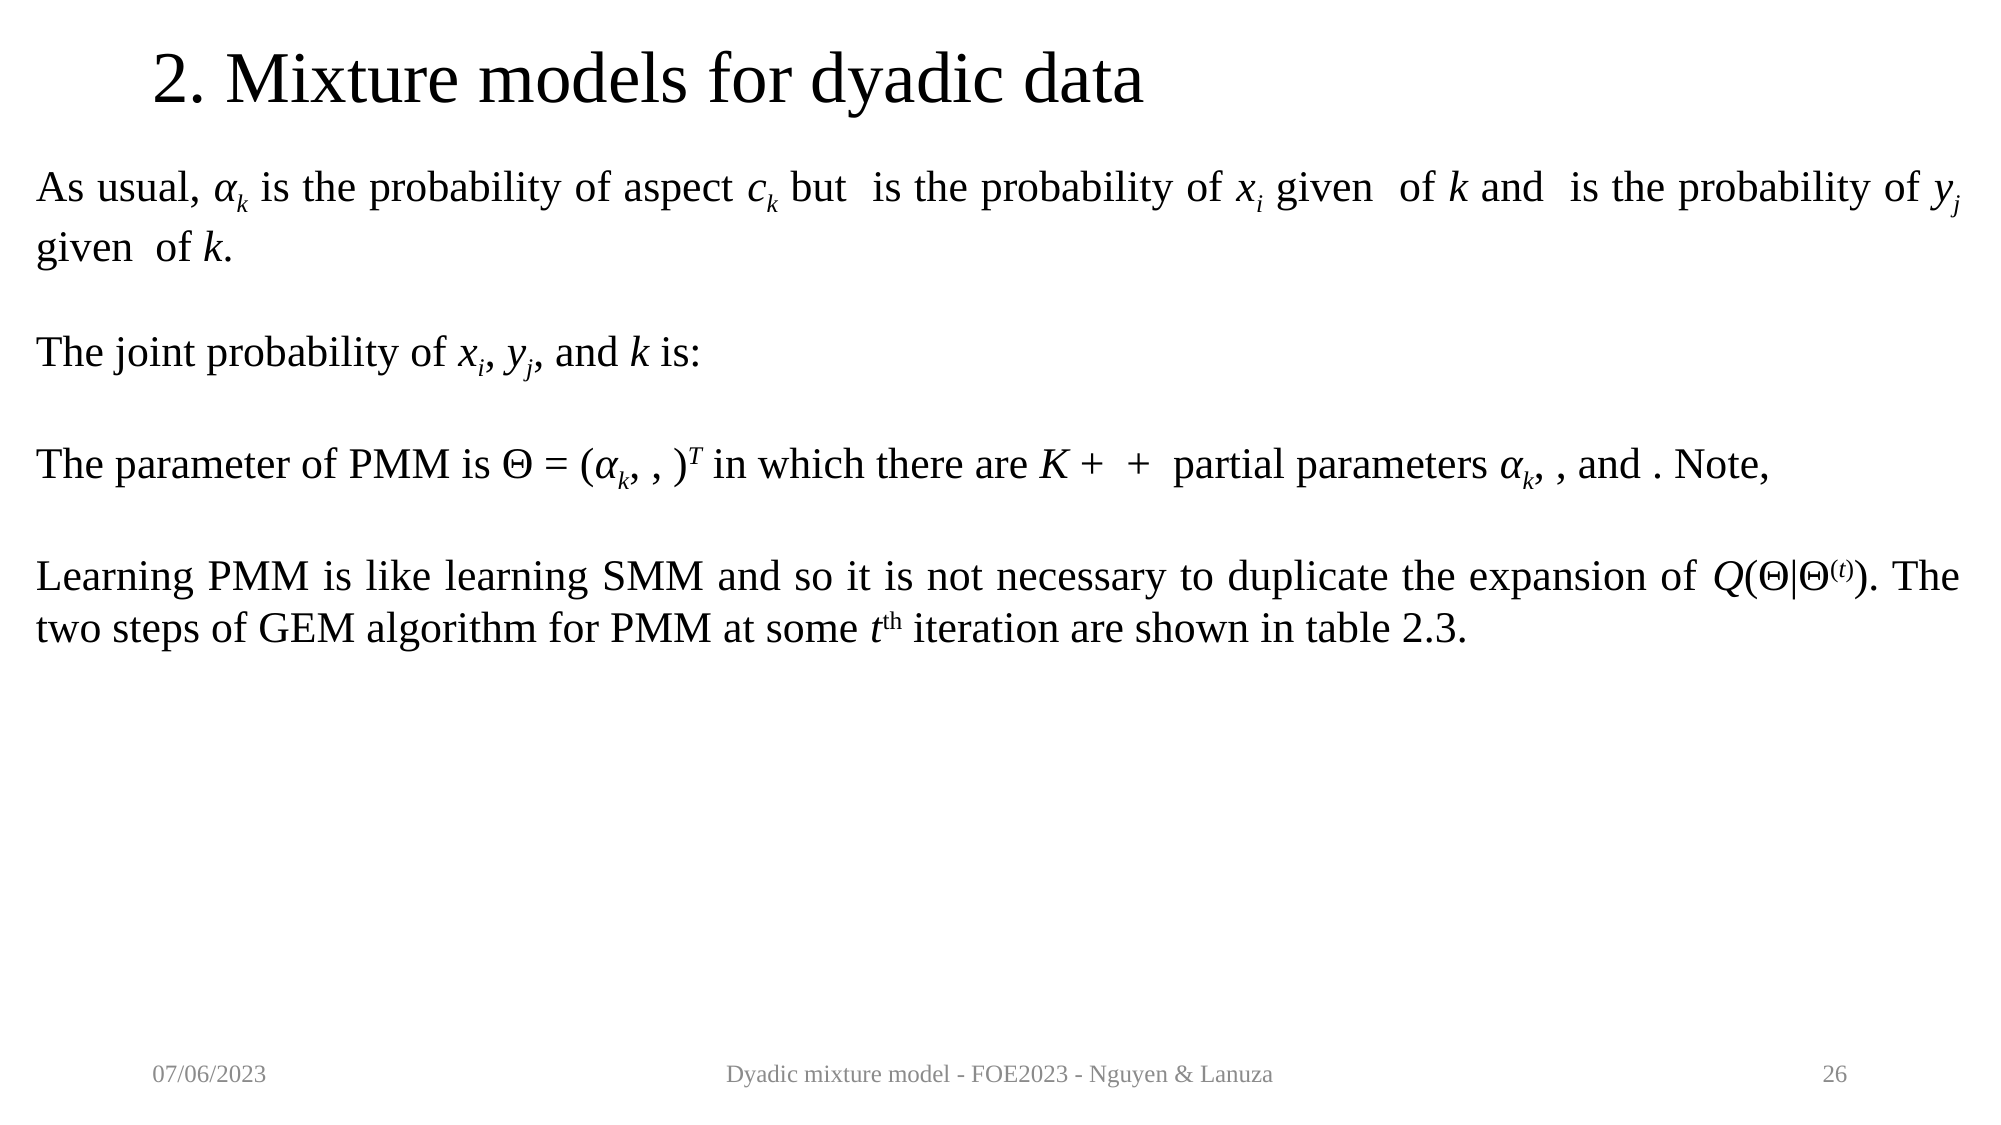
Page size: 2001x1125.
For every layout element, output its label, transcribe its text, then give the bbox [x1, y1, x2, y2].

footer Dyadic mixture model - FOE2023 - Nguyen & Lanuza [662, 1042, 1338, 1103]
title 2. Mixture models for dyadic data [137, 19, 1863, 128]
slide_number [137, 1042, 588, 1103]
slide_number 26 [1412, 1042, 1863, 1103]
